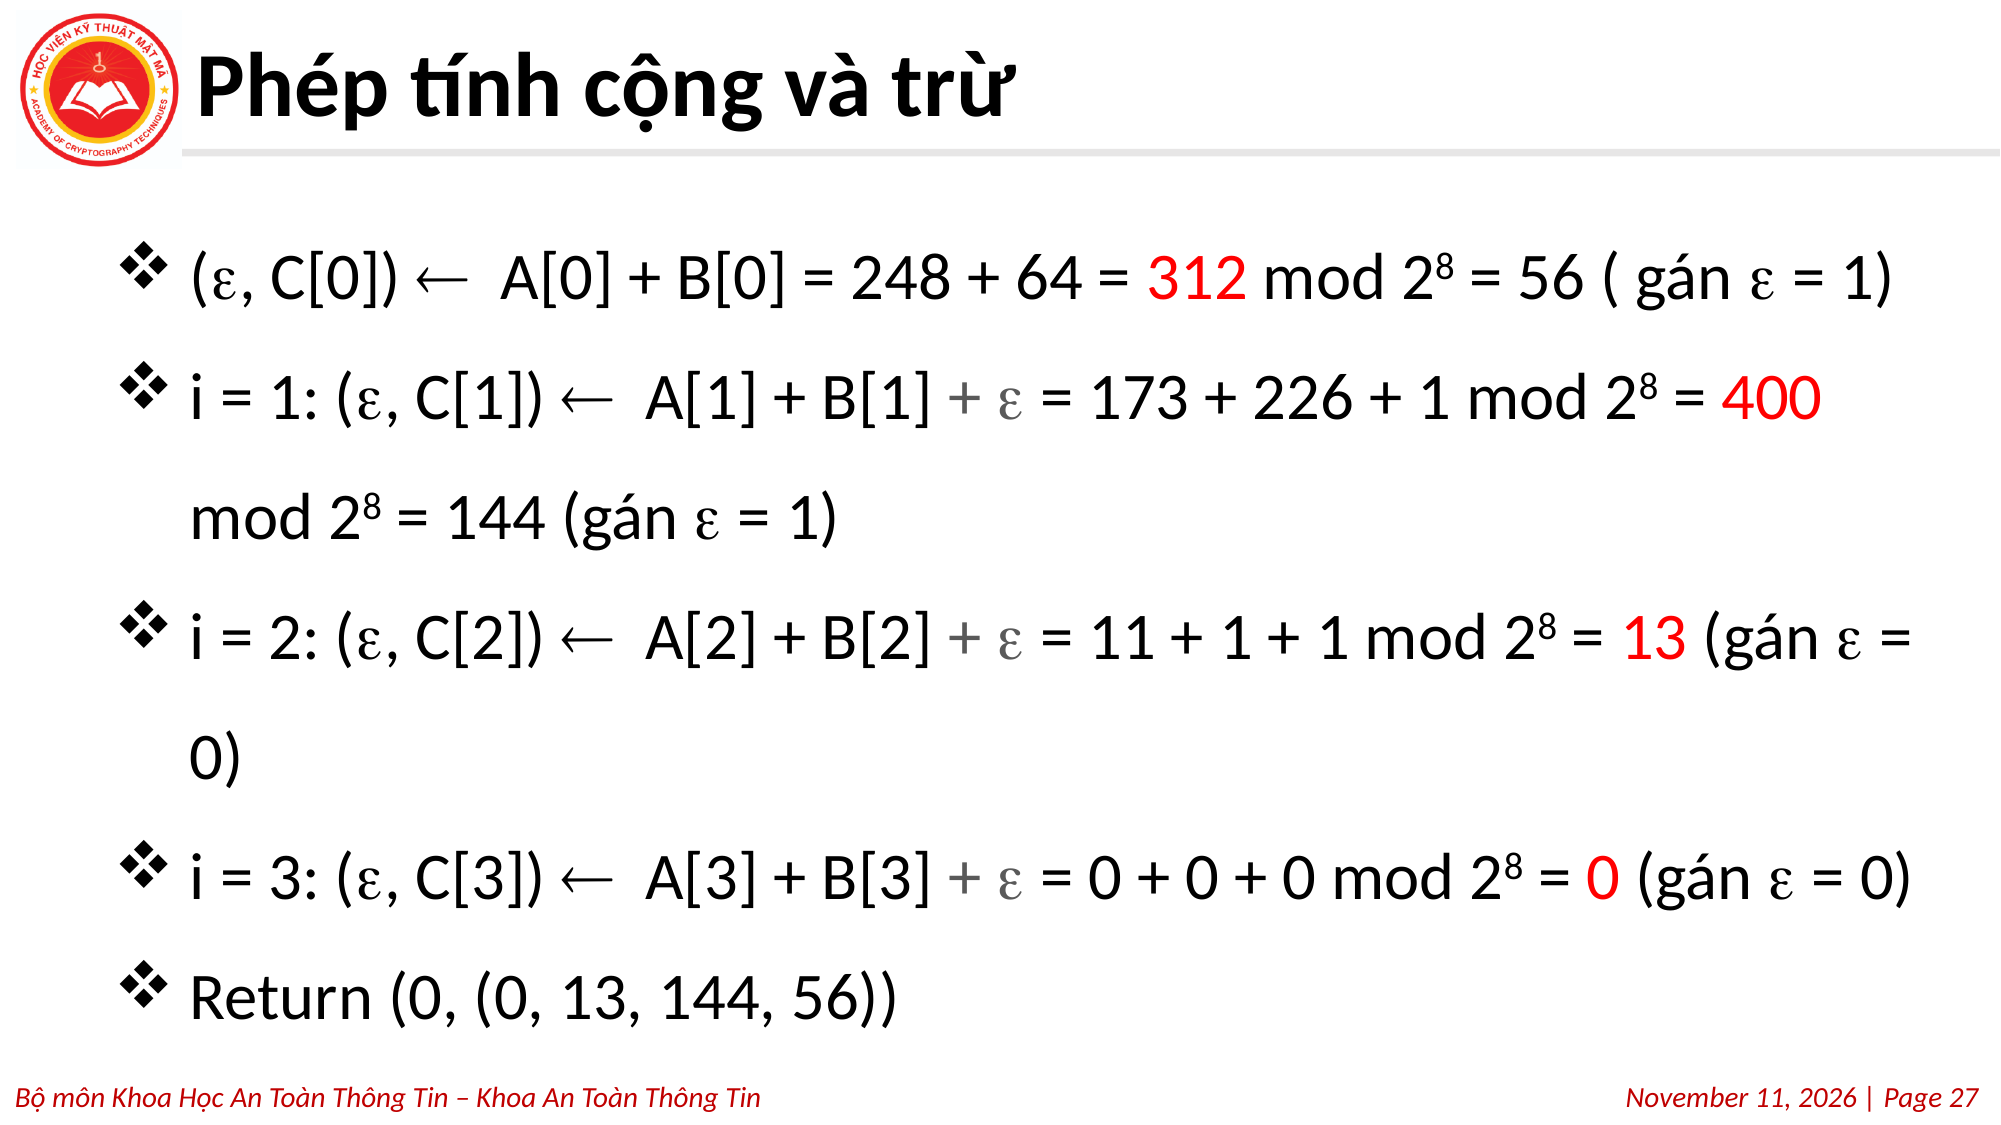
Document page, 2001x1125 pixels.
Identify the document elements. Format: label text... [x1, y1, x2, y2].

list (, C[0])  A[0] + B[0] = 248 + 64 = 312 mod 28 = 56 ( gán  = 1) i = 1: (, C[1])  A[1] + B[1] +  = 173 + 226 + 1 mod 28 = 400 mod 28 = 144 (gán  = 1) i = 2: (, C[2])  A[2] + B[2] +  = 11 + 1 + 1 mod 28 = 13 (gán  = 0) i = 3: (, C[3])  A[3] + B[3] +  = 0 + 0 + 0 mod 28 = 0 (gán  = 0) Return (0, (0, 13, 144, 56)) [75, 178, 1975, 1057]
title Phép tính cộng và trừ [181, 28, 1989, 146]
picture [16, 10, 182, 169]
